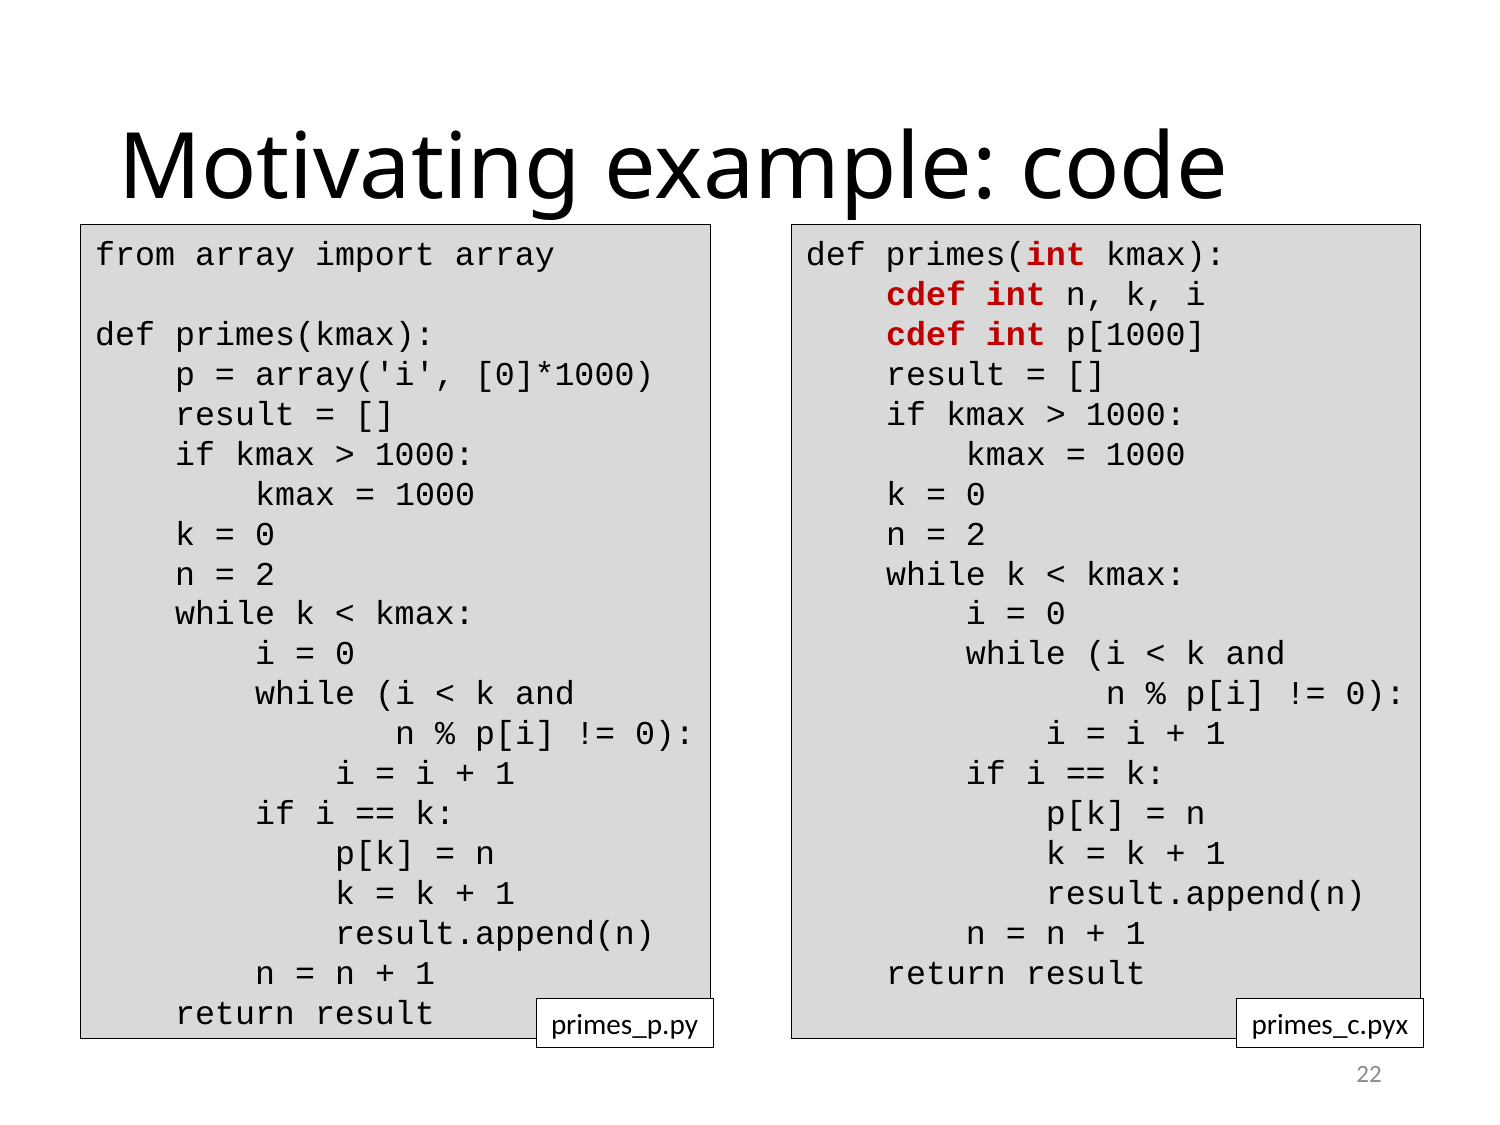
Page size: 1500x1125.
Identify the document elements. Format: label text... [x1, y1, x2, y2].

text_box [76, 224, 715, 1049]
slide_number 22 [1059, 1049, 1397, 1103]
title Motivating example: code [103, 59, 1397, 278]
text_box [787, 224, 1425, 1049]
